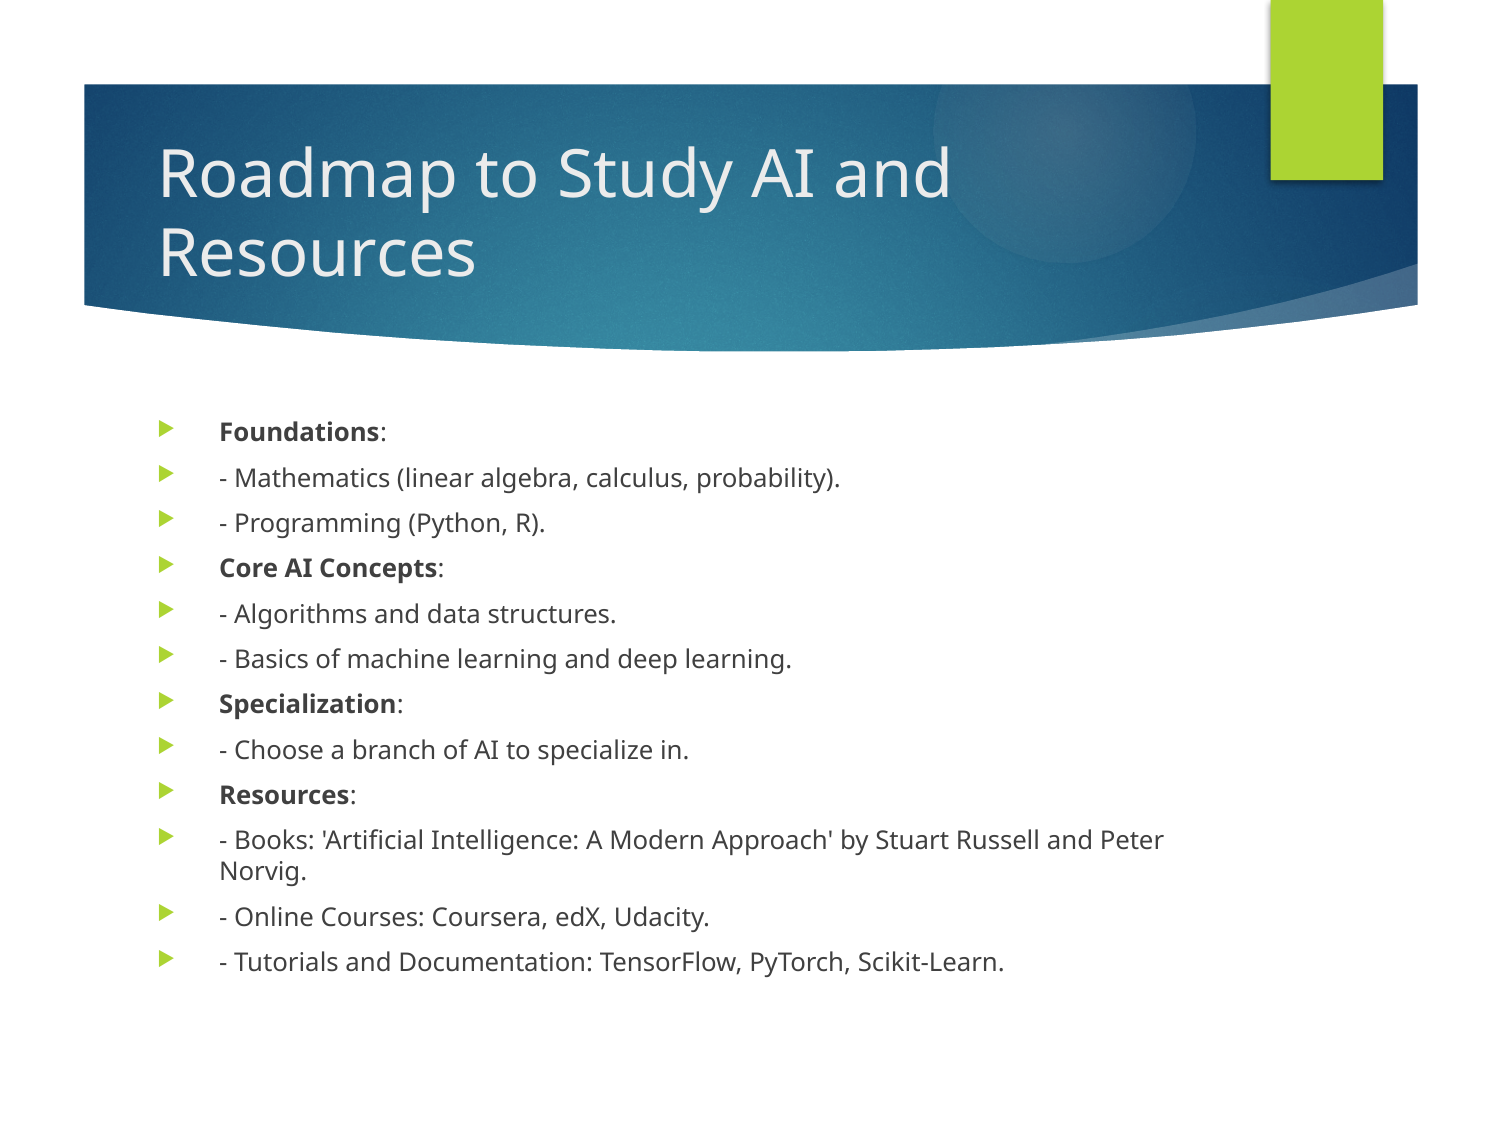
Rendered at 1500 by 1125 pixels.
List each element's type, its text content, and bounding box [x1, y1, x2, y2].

title Roadmap to Study AI and Resources [142, 152, 1183, 269]
list Foundations: - Mathematics (linear algebra, calculus, probability). - Programming (Python, R). Core AI Concepts: - Algorithms and data structures. - Basics of machine learning and deep learning. Specialization: - Choose a branch of AI to specialize in. Resources: - Books: 'Artificial Intelligence: A Modern Approach' by Stuart Russell and Peter Norvig. - Online Courses: Coursera, edX, Udacity. - Tutorials and Documentation: TensorFlow, PyTorch, Scikit-Learn. [142, 408, 1183, 988]
